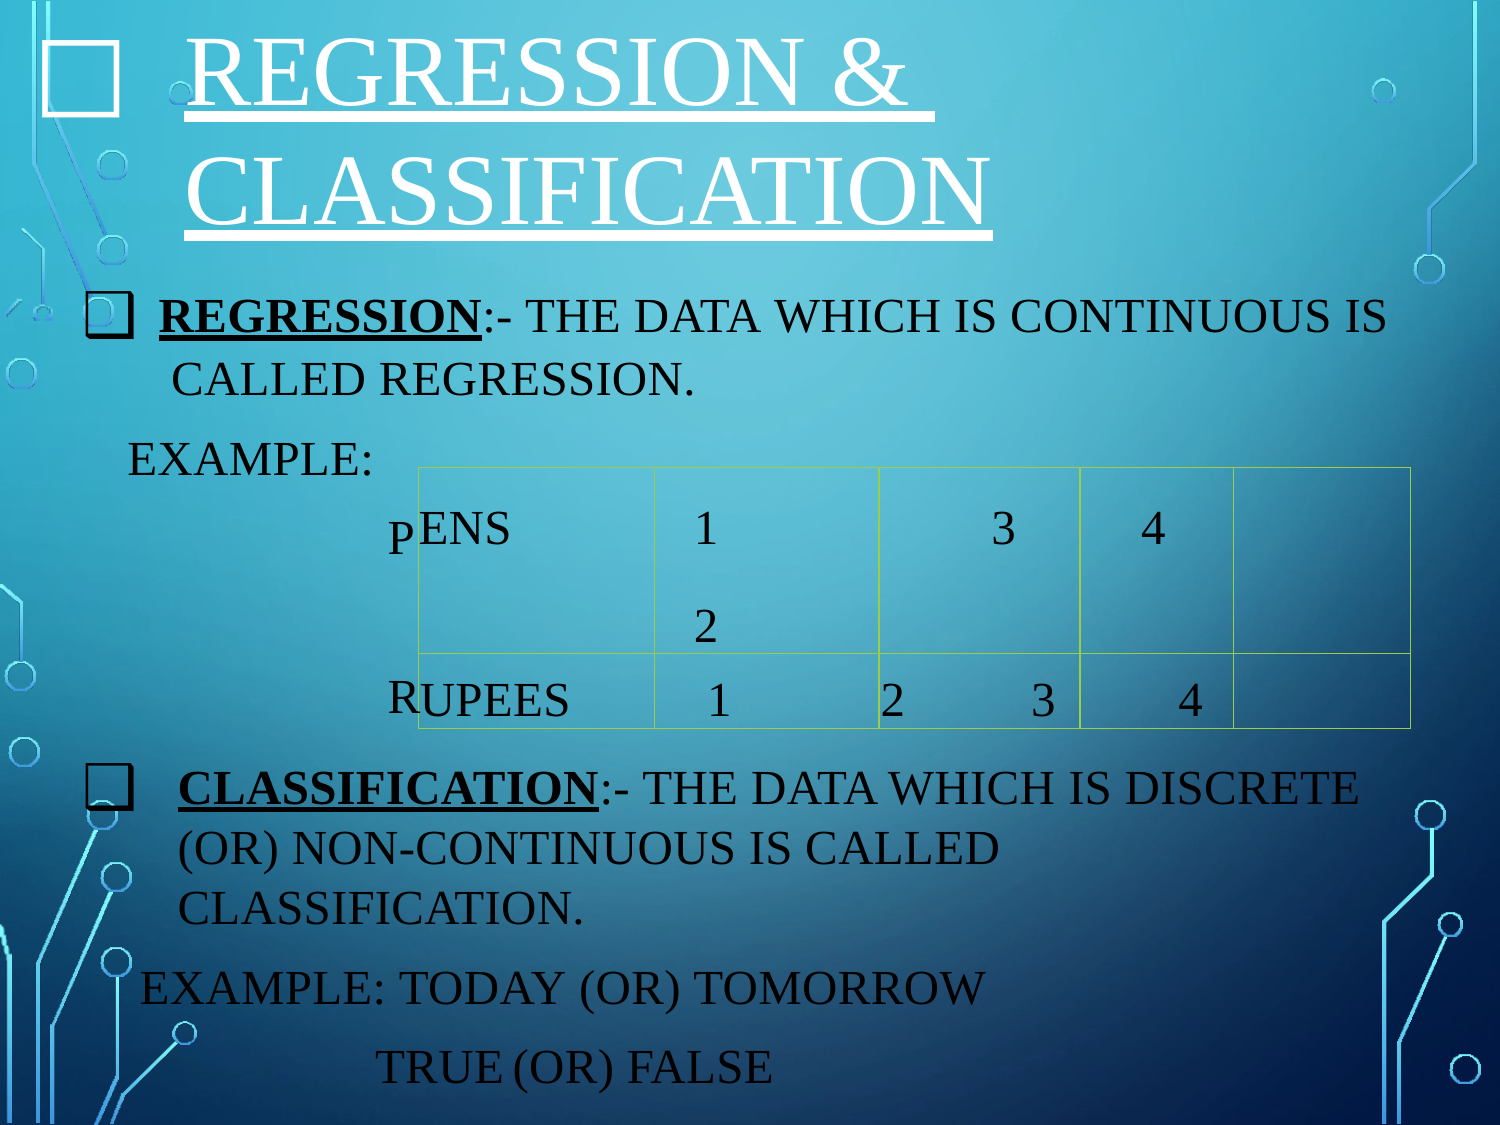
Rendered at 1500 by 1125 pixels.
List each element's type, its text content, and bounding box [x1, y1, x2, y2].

table_cell [1402, 654, 1410, 728]
text_box REGRESSION:- THE DATA WHICH IS CONTINUOUS IS CALLED REGRESSION. EXAMPLE: P R CLASSIFICATION:- THE DATA WHICH IS DISCRETE (OR) NON-CONTINUOUS IS CALLED CLASSIFICATION. EXAMPLE: TODAY (OR) TOMORROW TRUE (OR) FALSE PASS (OR) FAIL ……..ETC. [80, 277, 1402, 1125]
title □ REGRESSION & CLASSIFICATION [31, 0, 1007, 245]
picture [0, 0, 1500, 1125]
table_header [1402, 468, 1410, 653]
